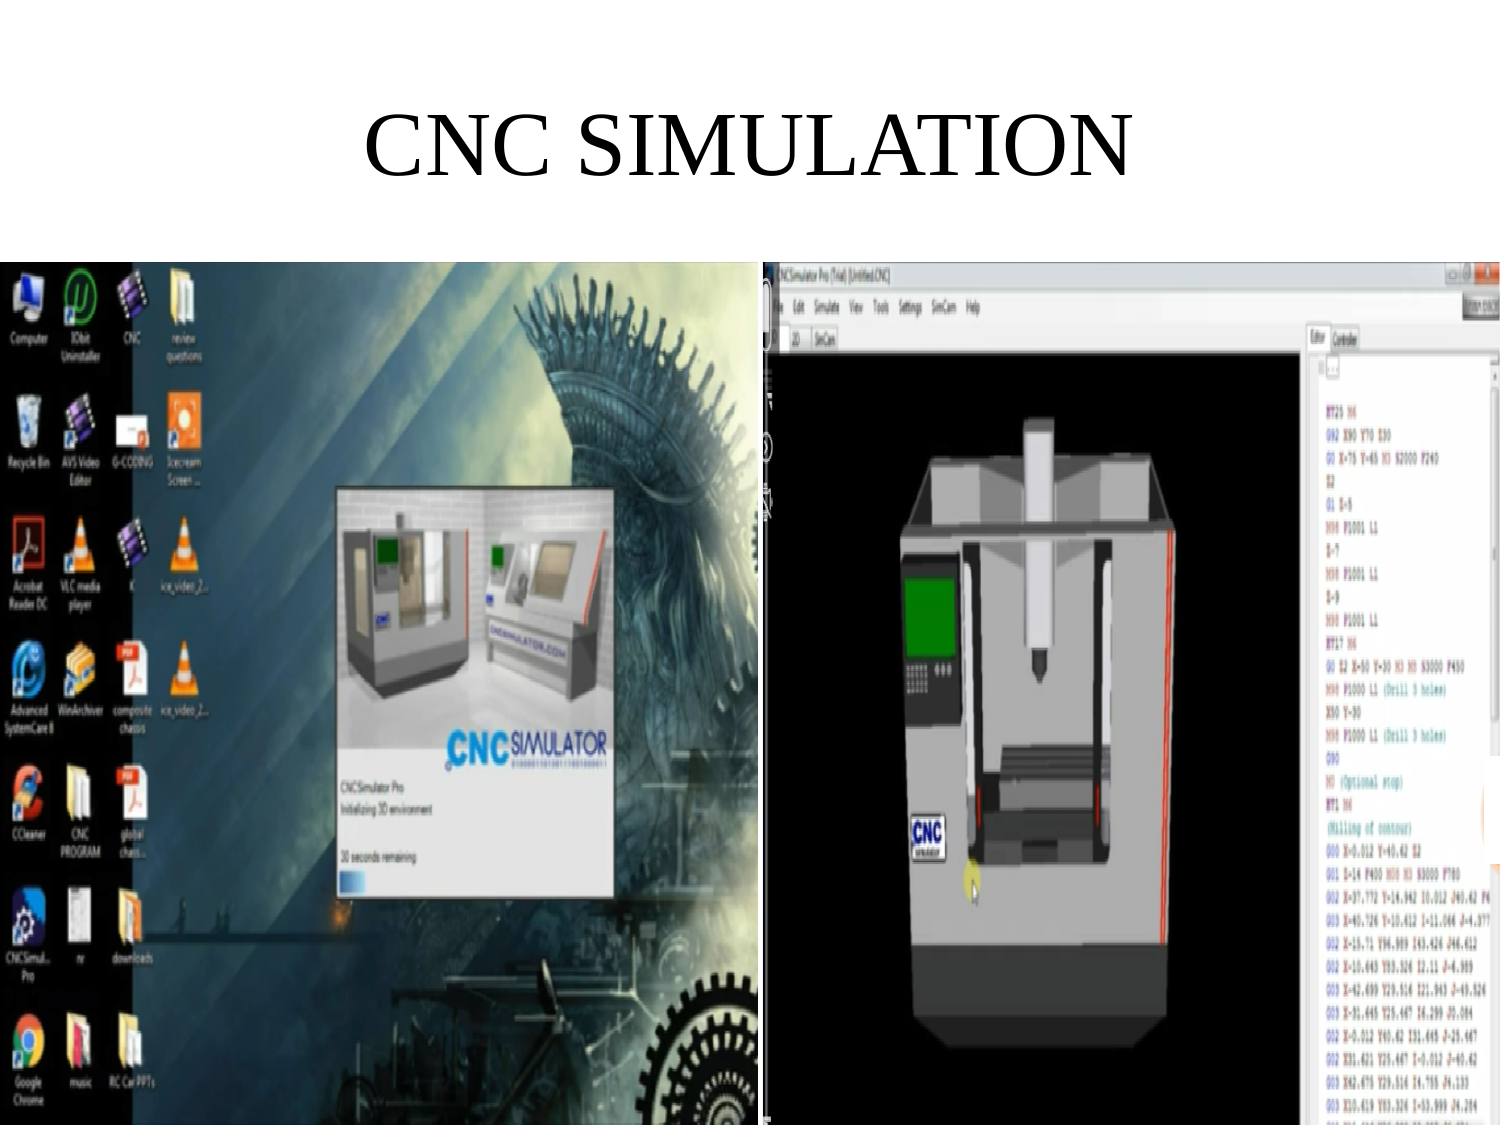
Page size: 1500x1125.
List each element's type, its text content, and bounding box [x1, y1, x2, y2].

title CNC SIMULATION [75, 45, 1425, 233]
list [0, 262, 760, 1125]
picture [762, 262, 1500, 1125]
